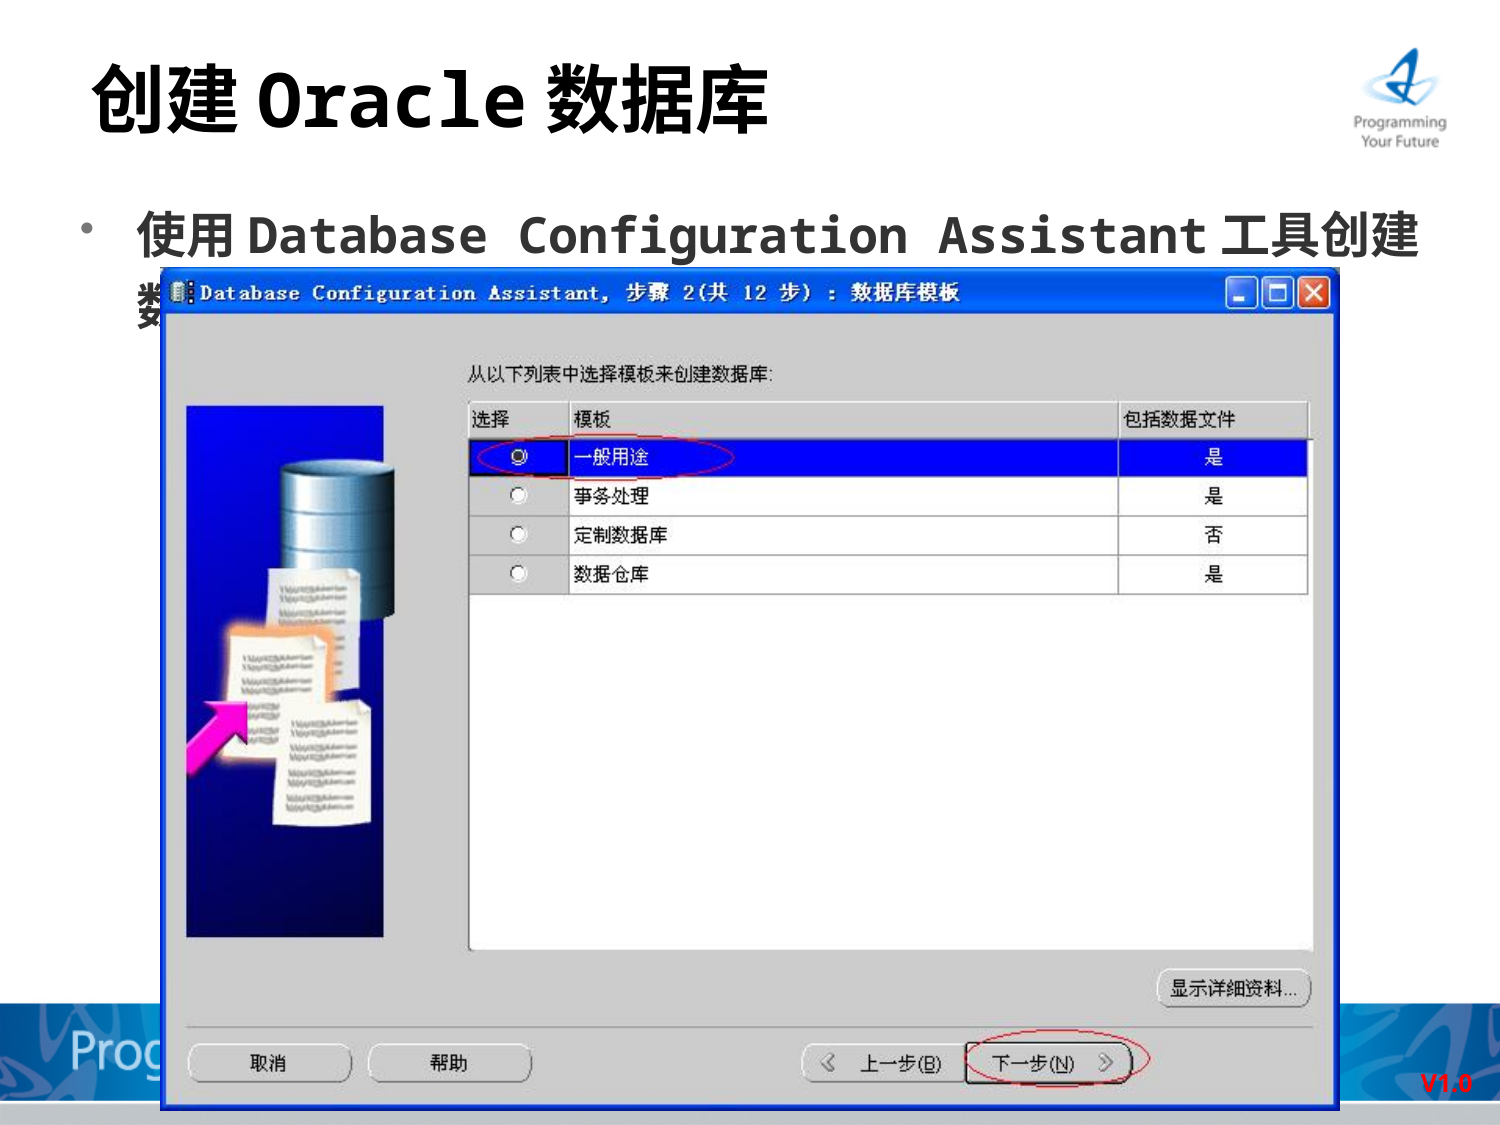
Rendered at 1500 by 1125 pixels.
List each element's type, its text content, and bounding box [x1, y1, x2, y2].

picture [1340, 42, 1461, 157]
picture [0, 266, 1500, 1125]
text_box 使用Database Configuration Assistant工具创建数据库 [64, 184, 1459, 1000]
title 创建Oracle数据库 [74, 44, 1271, 162]
